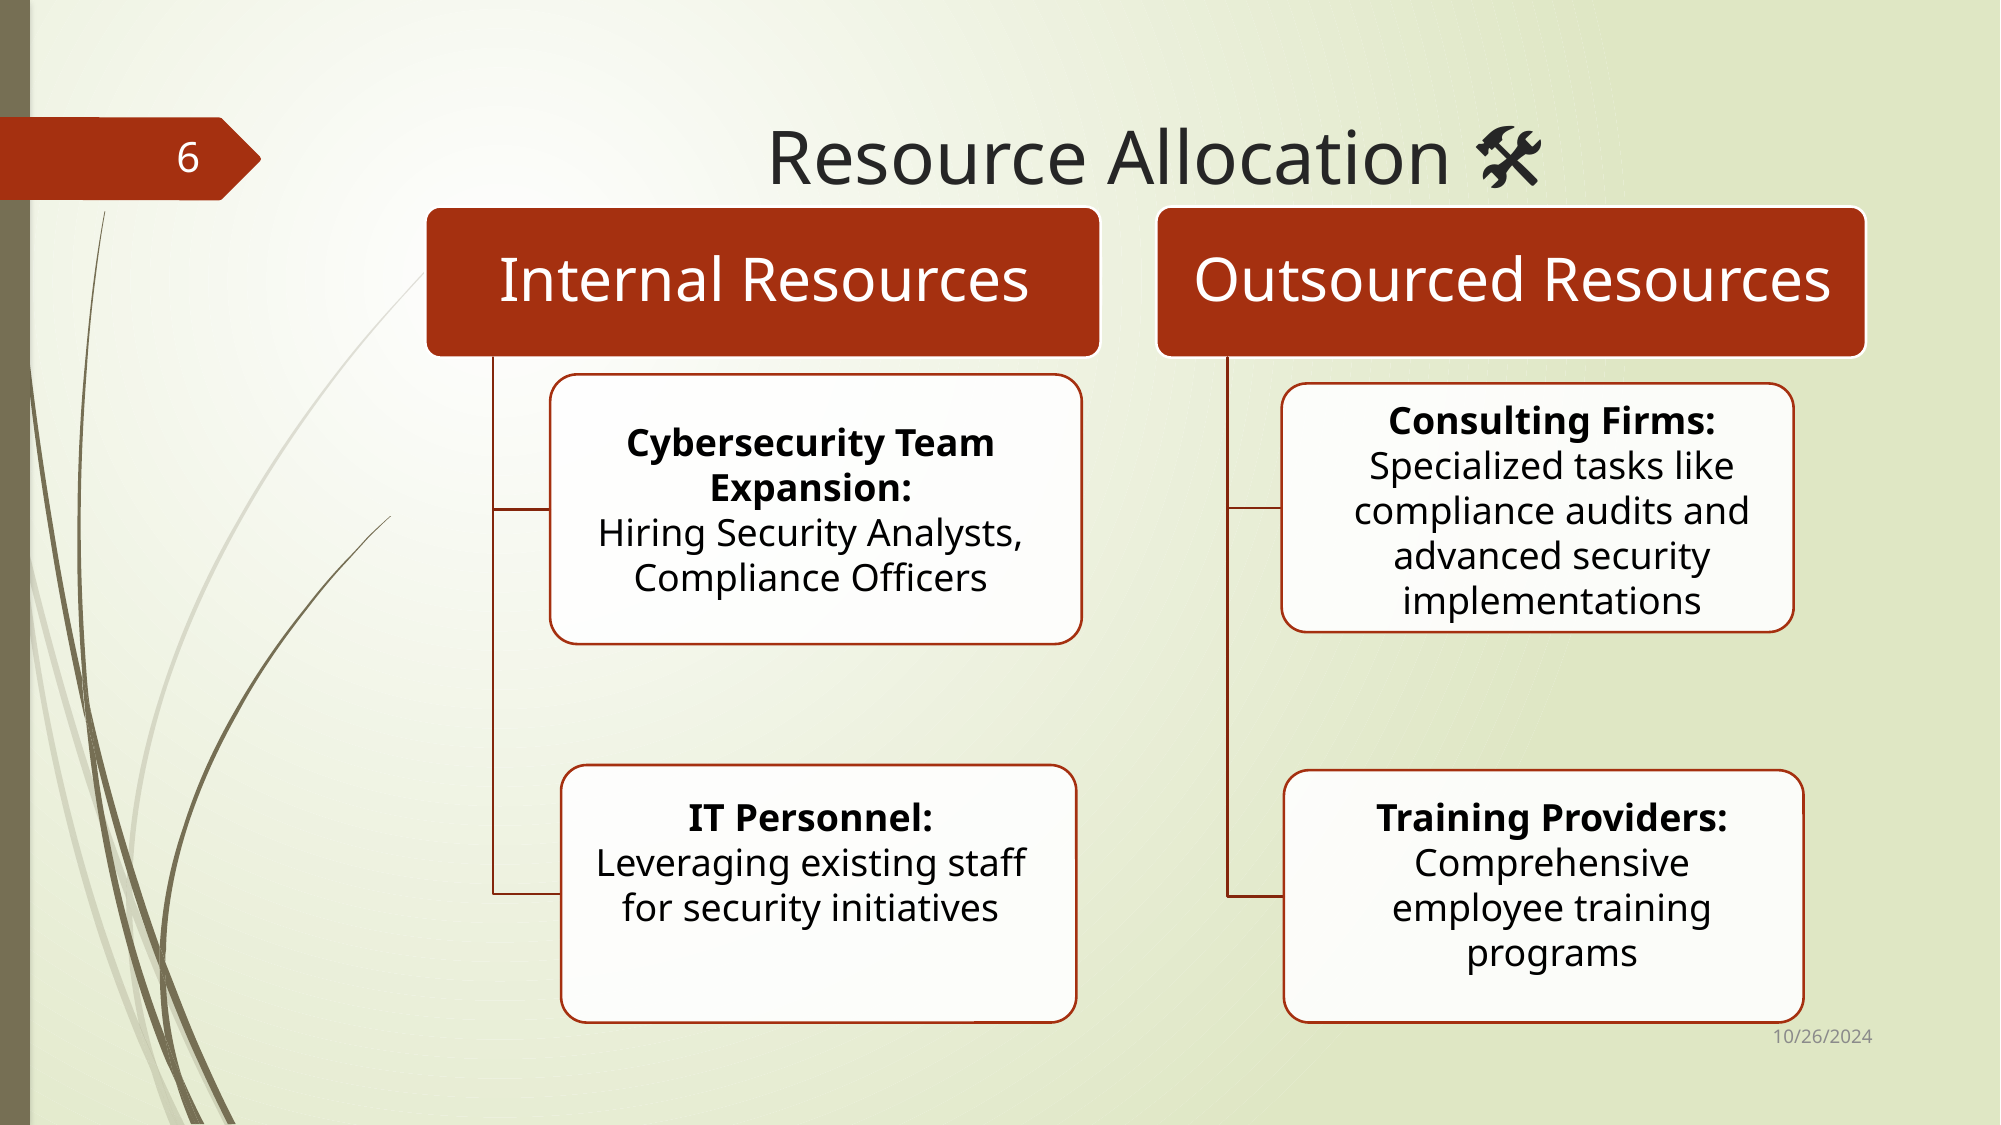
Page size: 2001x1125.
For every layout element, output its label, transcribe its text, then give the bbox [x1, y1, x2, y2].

slide_number 6 [87, 129, 216, 190]
title Resource Allocation 🛠️ [425, 102, 1888, 206]
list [425, 206, 1888, 1085]
